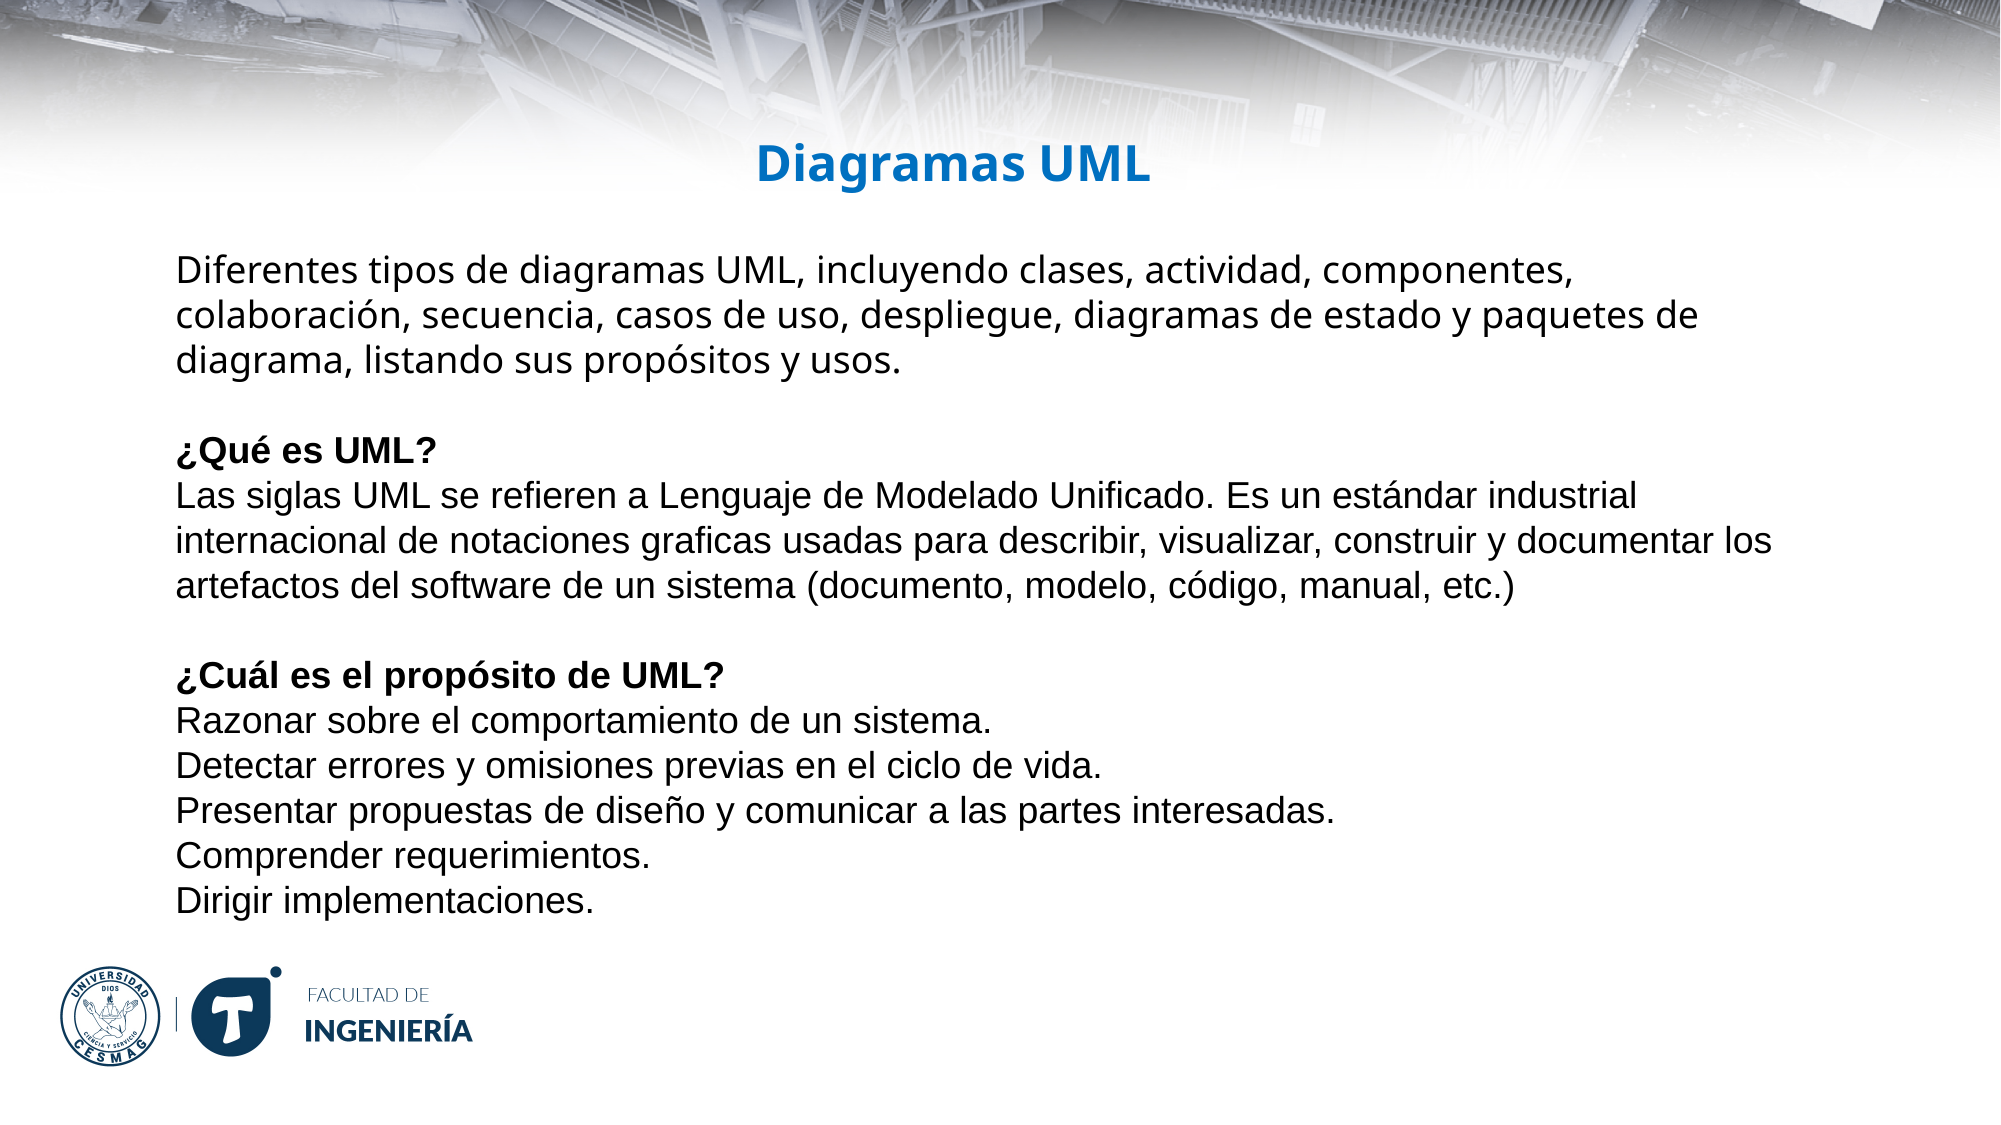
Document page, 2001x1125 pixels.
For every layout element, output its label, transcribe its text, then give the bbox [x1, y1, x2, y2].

text_box Diagramas UML [740, 123, 1167, 199]
picture [0, 0, 2001, 1125]
text_box Diferentes tipos de diagramas UML, incluyendo clases, actividad, componentes, colaboración, secuencia, casos de uso, despliegue, diagramas de estado y paquetes de diagrama, listando sus propósitos y usos. ¿Qué es UML? Las siglas UML se refieren a Lenguaje de Modelado Unificado. Es un estándar industrial internacional de notaciones graficas usadas para describir, visualizar, construir y documentar los artefactos del software de un sistema (documento, modelo, código, manual, etc.) ¿Cuál es el propósito de UML? Razonar sobre el comportamiento de un sistema. Detectar errores y omisiones previas en el ciclo de vida. Presentar propuestas de diseño y comunicar a las partes interesadas. Comprender requerimientos. Dirigir implementaciones. [160, 238, 1793, 973]
